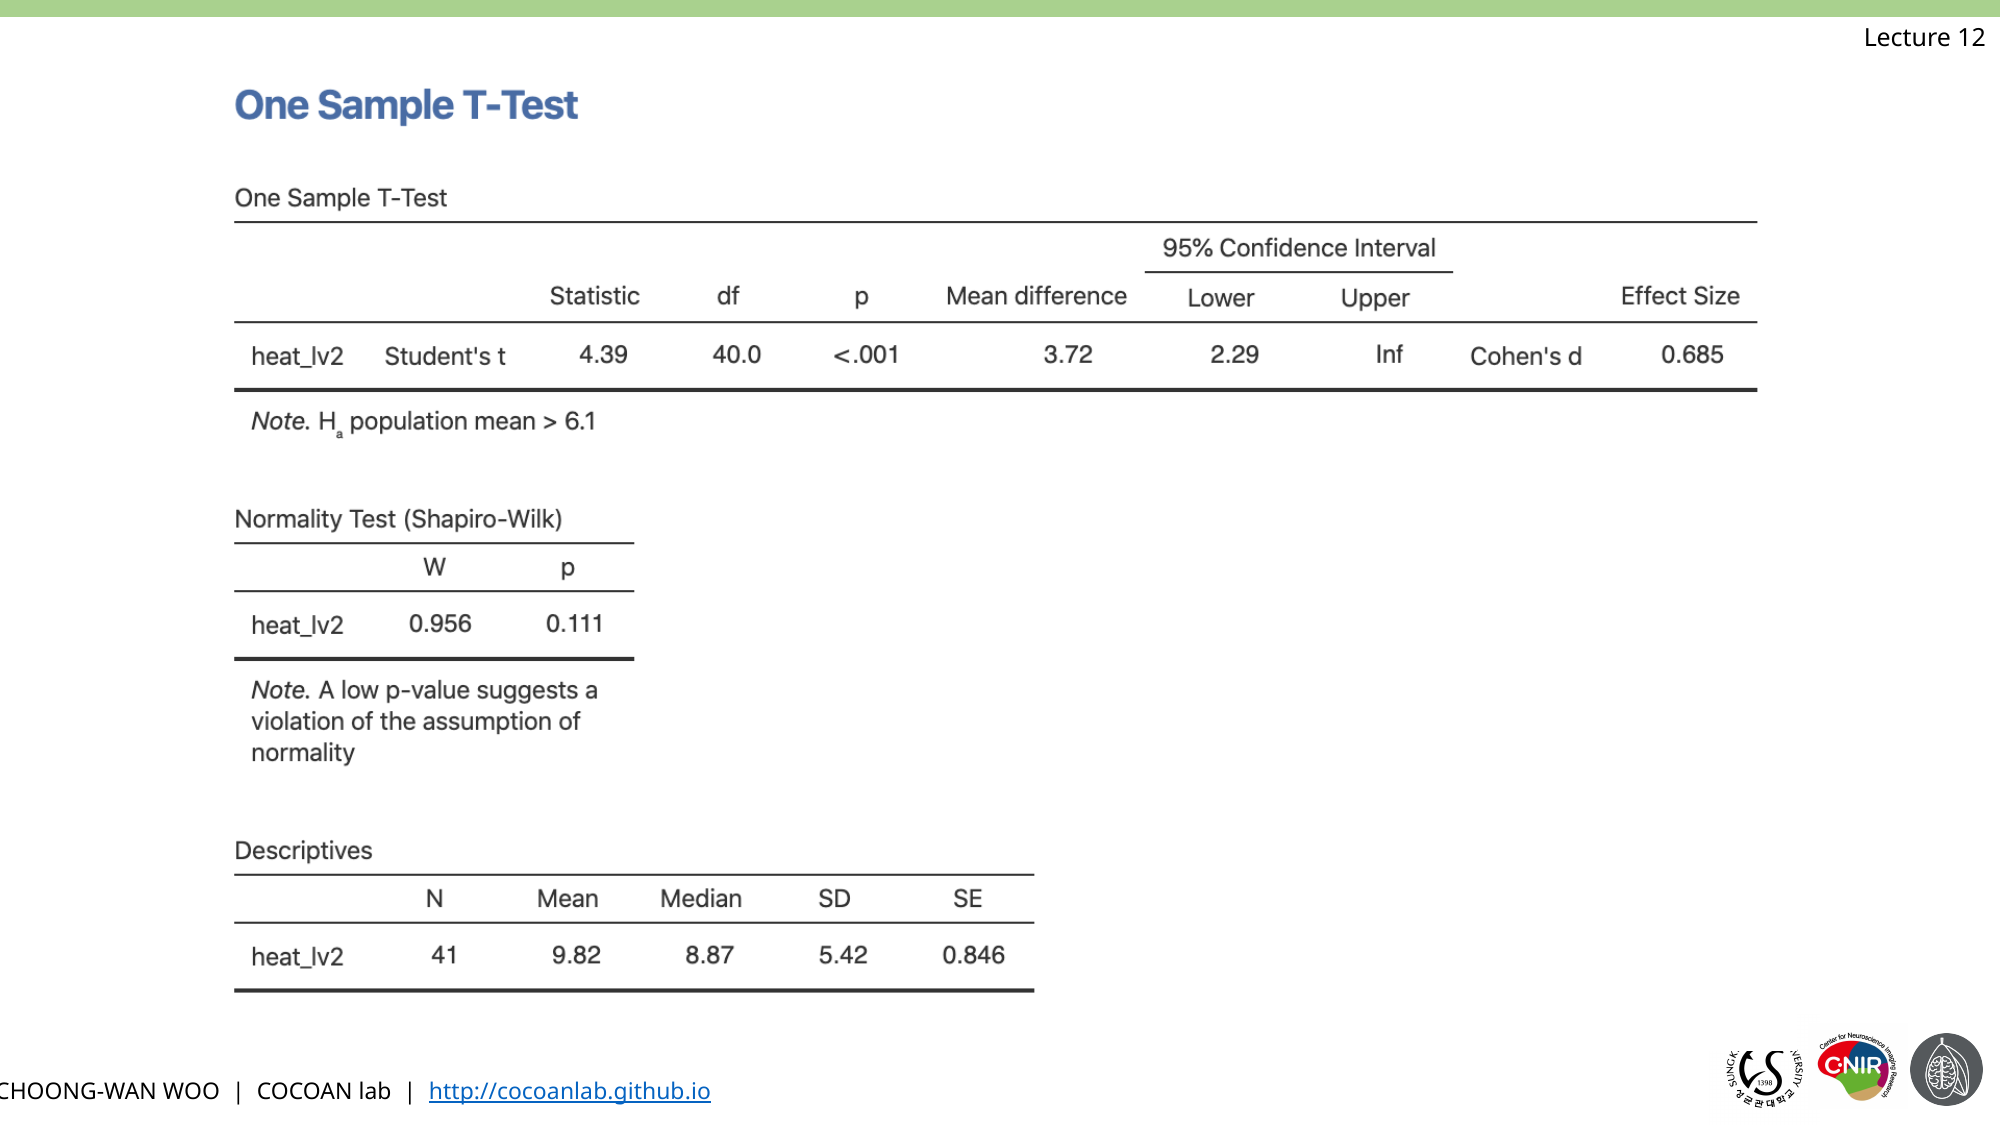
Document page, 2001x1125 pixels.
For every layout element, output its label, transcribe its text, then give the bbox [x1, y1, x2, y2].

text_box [1709, 1014, 1983, 1125]
text_box Lecture 12 [1623, 13, 2000, 59]
text_box CHOONG-WAN WOO | COCOAN lab | http://cocoanlab.github.io [0, 1069, 727, 1116]
picture [203, 73, 1797, 1051]
text_box [0, 0, 2000, 18]
